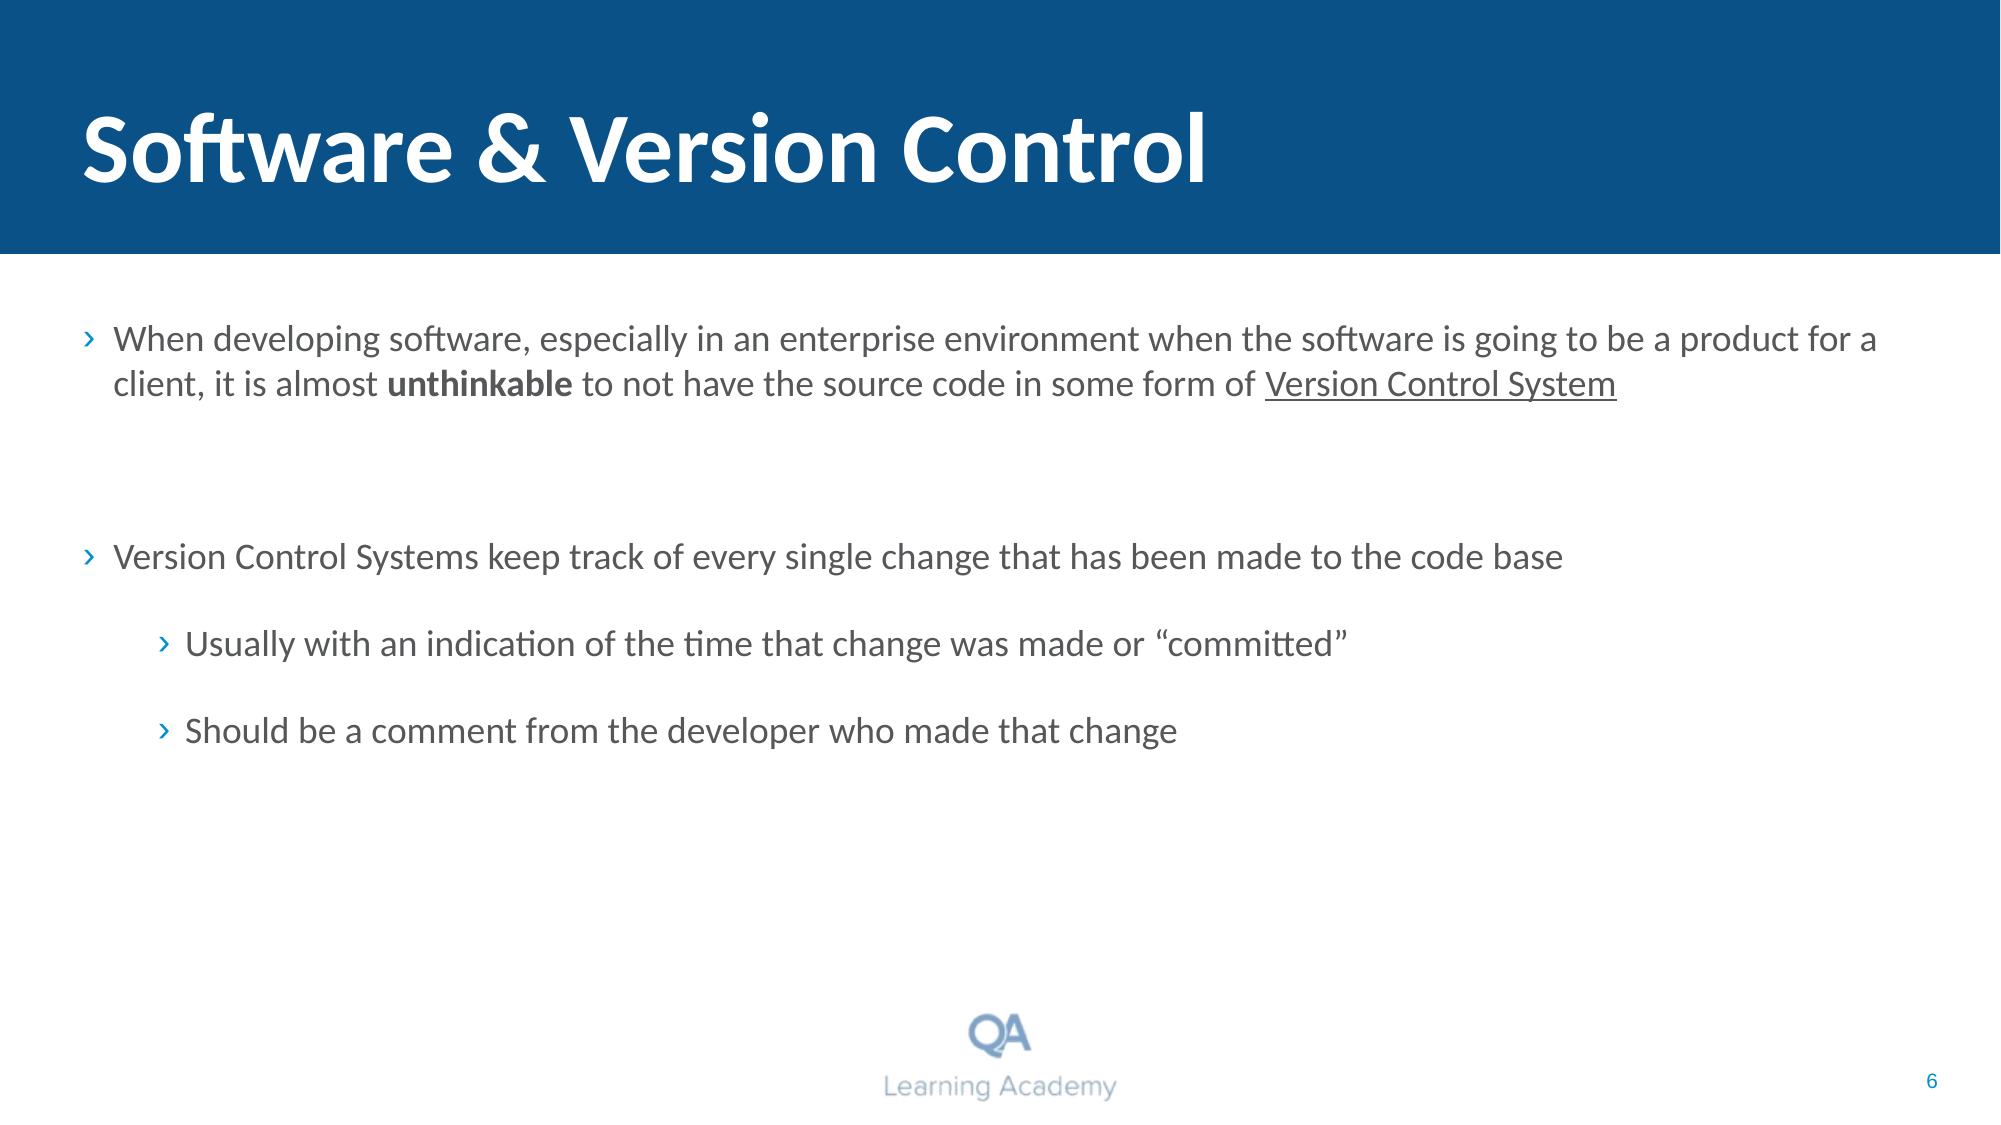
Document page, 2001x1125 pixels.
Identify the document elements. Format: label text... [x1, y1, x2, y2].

title Software & Version Control [67, 20, 1565, 210]
list When developing software, especially in an enterprise environment when the software is going to be a product for a client, it is almost unthinkable to not have the source code in some form of Version Control System Version Control Systems keep track of every single change that has been made to the code base Usually with an indication of the time that change was made or “committed” Should be a comment from the developer who made that change [67, 306, 1939, 1000]
